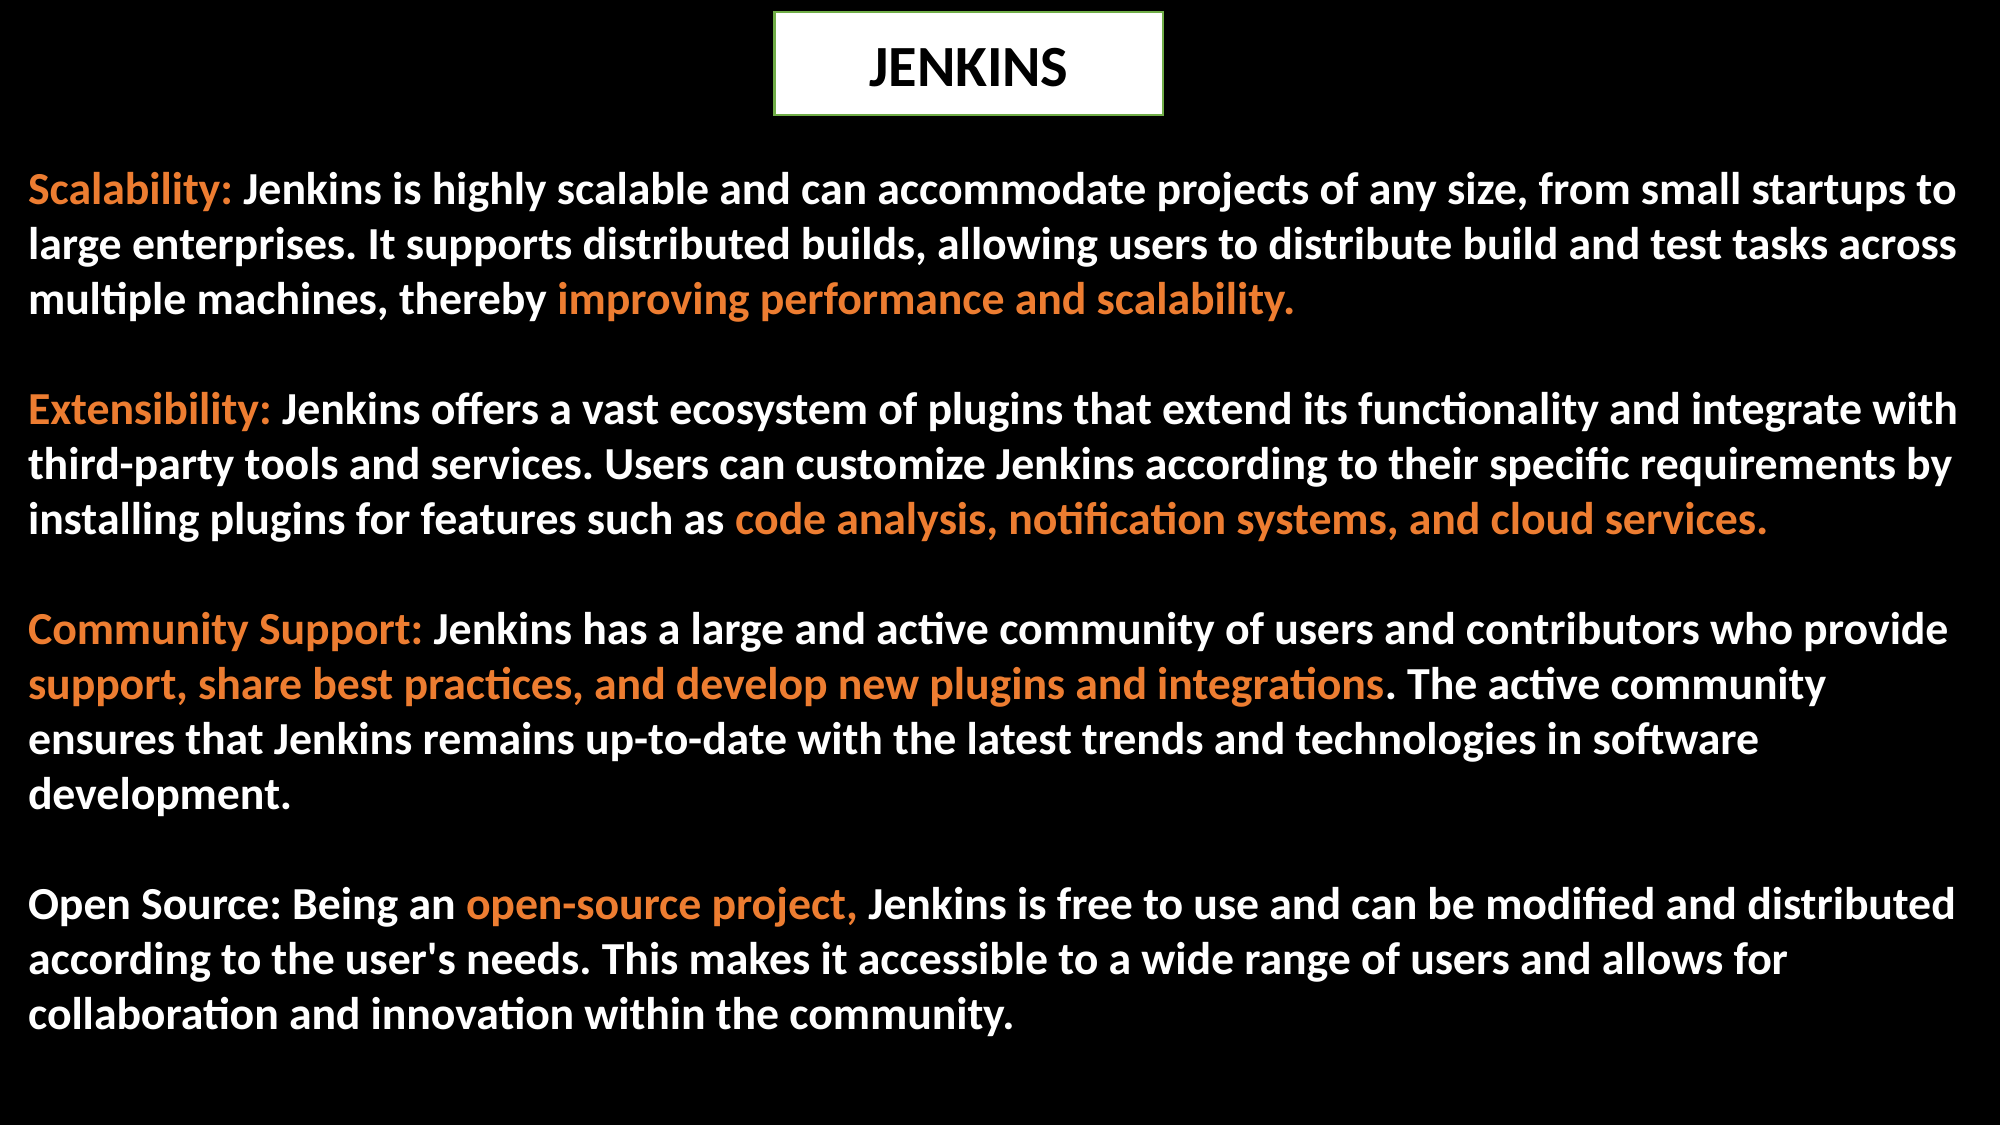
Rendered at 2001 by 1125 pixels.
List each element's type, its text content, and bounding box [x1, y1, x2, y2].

text_box Scalability: Jenkins is highly scalable and can accommodate projects of any size, from small startups to large enterprises. It supports distributed builds, allowing users to distribute build and test tasks across multiple machines, thereby improving performance and scalability. Extensibility: Jenkins offers a vast ecosystem of plugins that extend its functionality and integrate with third-party tools and services. Users can customize Jenkins according to their specific requirements by installing plugins for features such as code analysis, notification systems, and cloud services. Community Support: Jenkins has a large and active community of users and contributors who provide support, share best practices, and develop new plugins and integrations. The active community ensures that Jenkins remains up-to-date with the latest trends and technologies in software development. Open Source: Being an open-source project, Jenkins is free to use and can be modified and distributed according to the user's needs. This makes it accessible to a wide range of users and allows for collaboration and innovation within the community. [13, 151, 1987, 1046]
text_box JENKINS [773, 11, 1164, 116]
